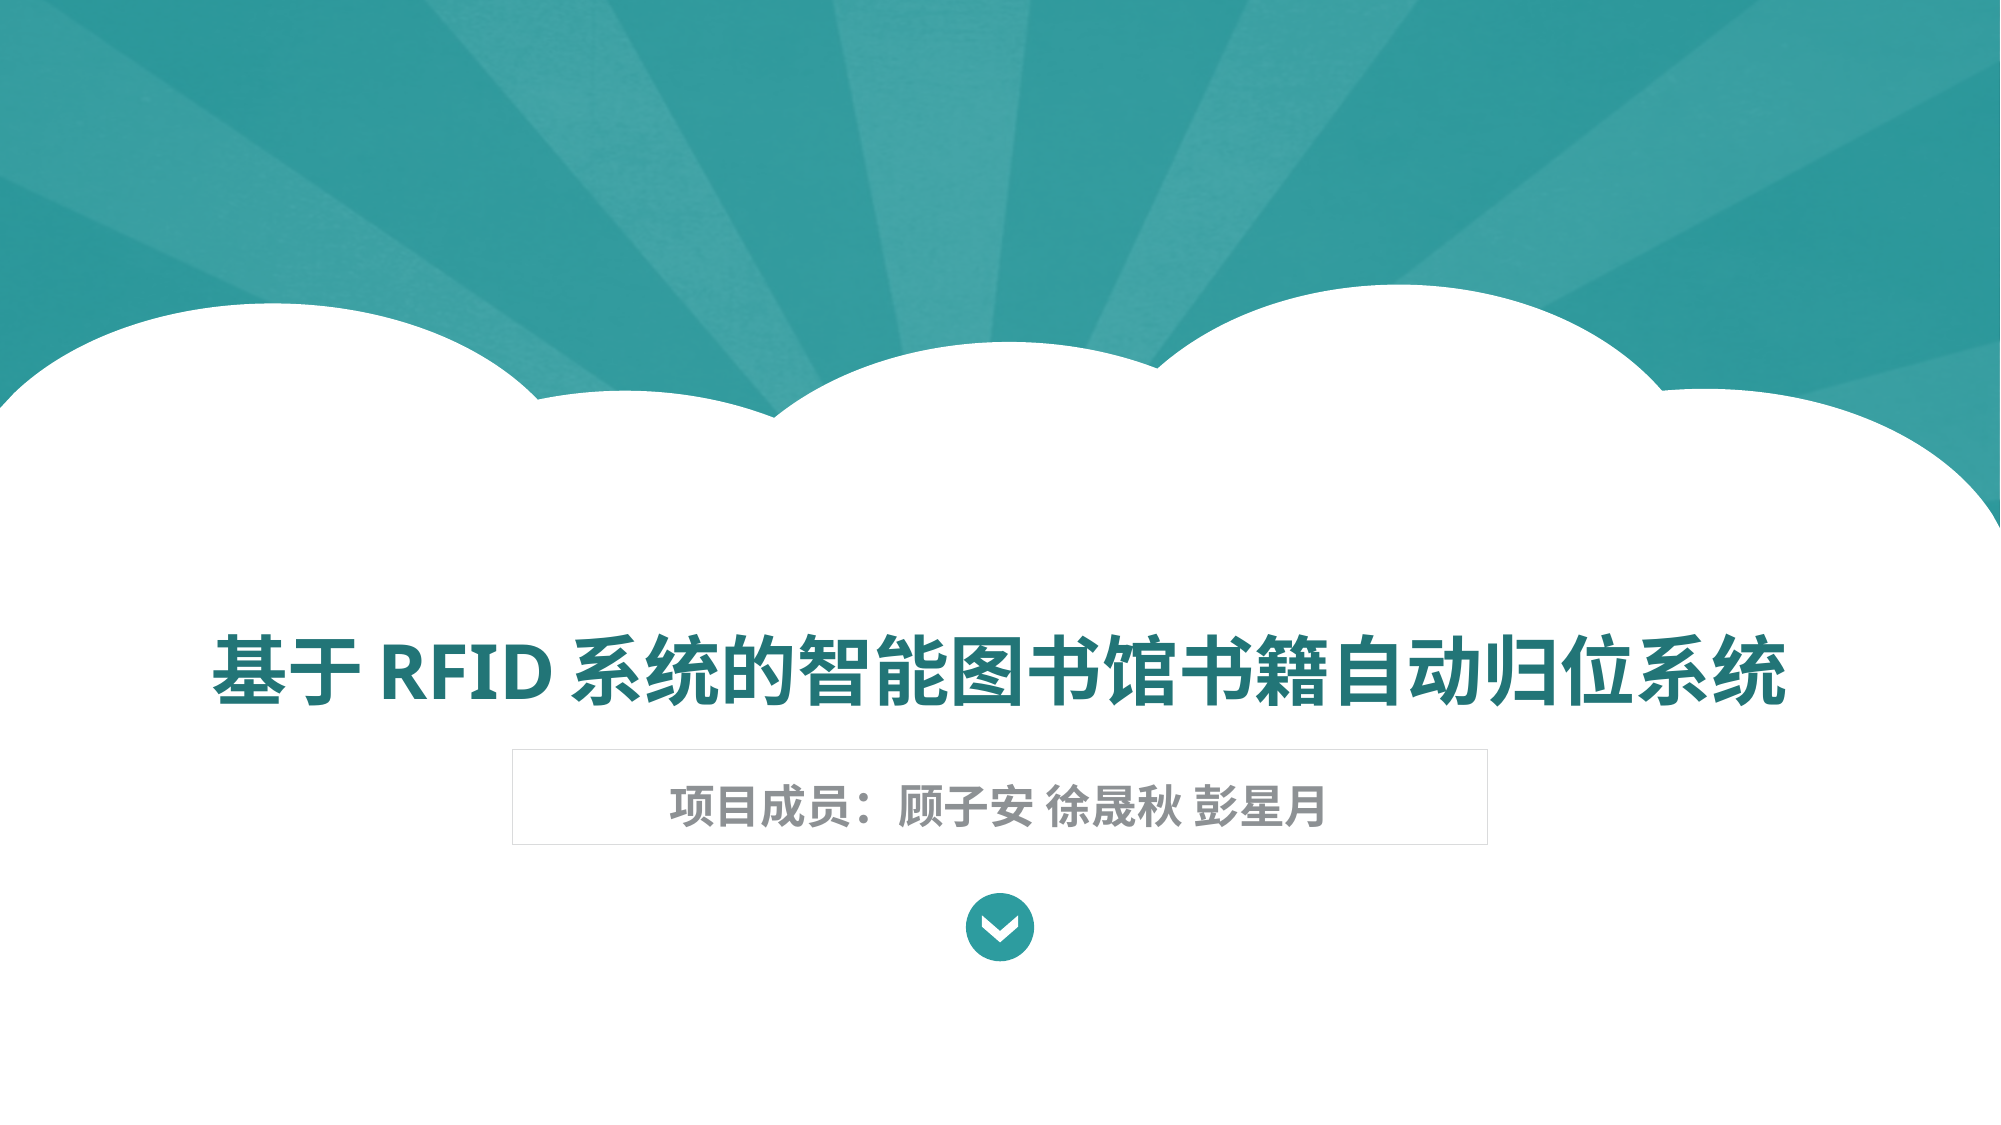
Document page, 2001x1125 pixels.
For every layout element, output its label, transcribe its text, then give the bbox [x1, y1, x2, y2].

subtitle 项目成员：顾子安 徐晟秋 彭星月 [512, 749, 1488, 845]
title 基于RFID系统的智能图书馆书籍自动归位系统 [156, 453, 1844, 728]
